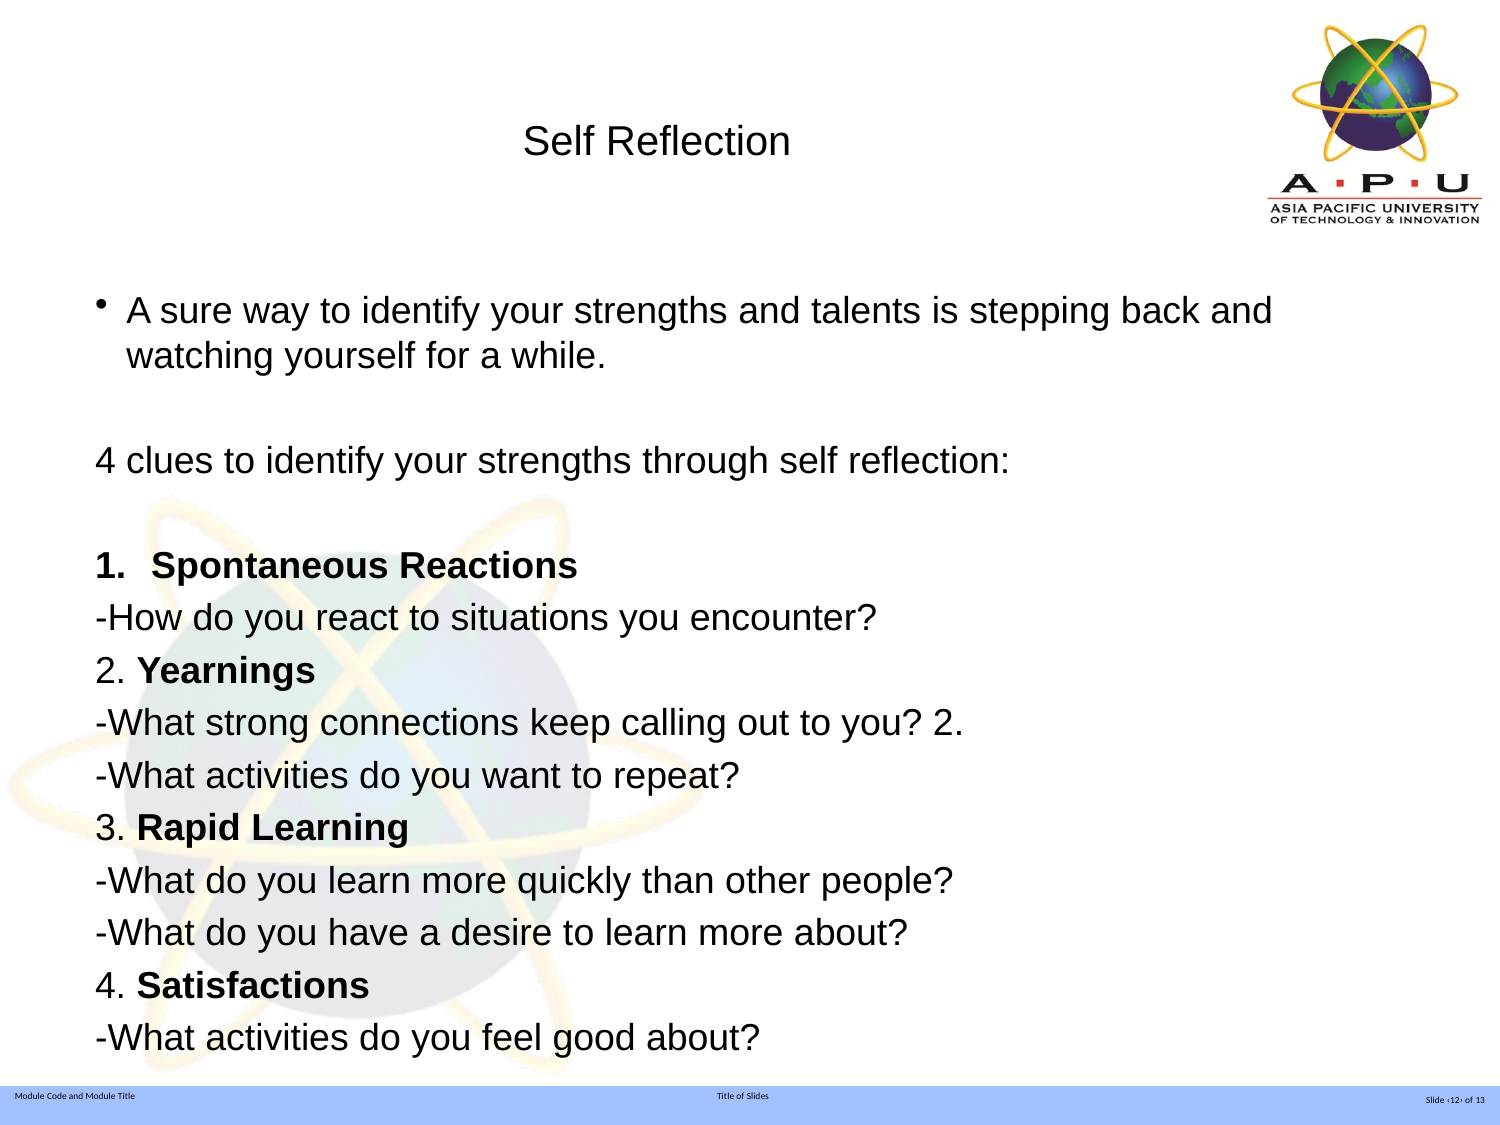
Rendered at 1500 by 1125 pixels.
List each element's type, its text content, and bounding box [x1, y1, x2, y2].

title Self Reflection [79, 45, 1235, 233]
picture [1251, 0, 1500, 249]
list A sure way to identify your strengths and talents is stepping back and watching yourself for a while. 4 clues to identify your strengths through self reflection: Spontaneous Reactions -How do you react to situations you encounter? 2. Yearnings -What strong connections keep calling out to you? 2. -What activities do you want to repeat? 3. Rapid Learning -What do you learn more quickly than other people? -What do you have a desire to learn more about? 4. Satisfactions -What activities do you feel good about? [79, 278, 1430, 1021]
footer Slide ‹12› of 13 [1024, 1086, 1500, 1125]
